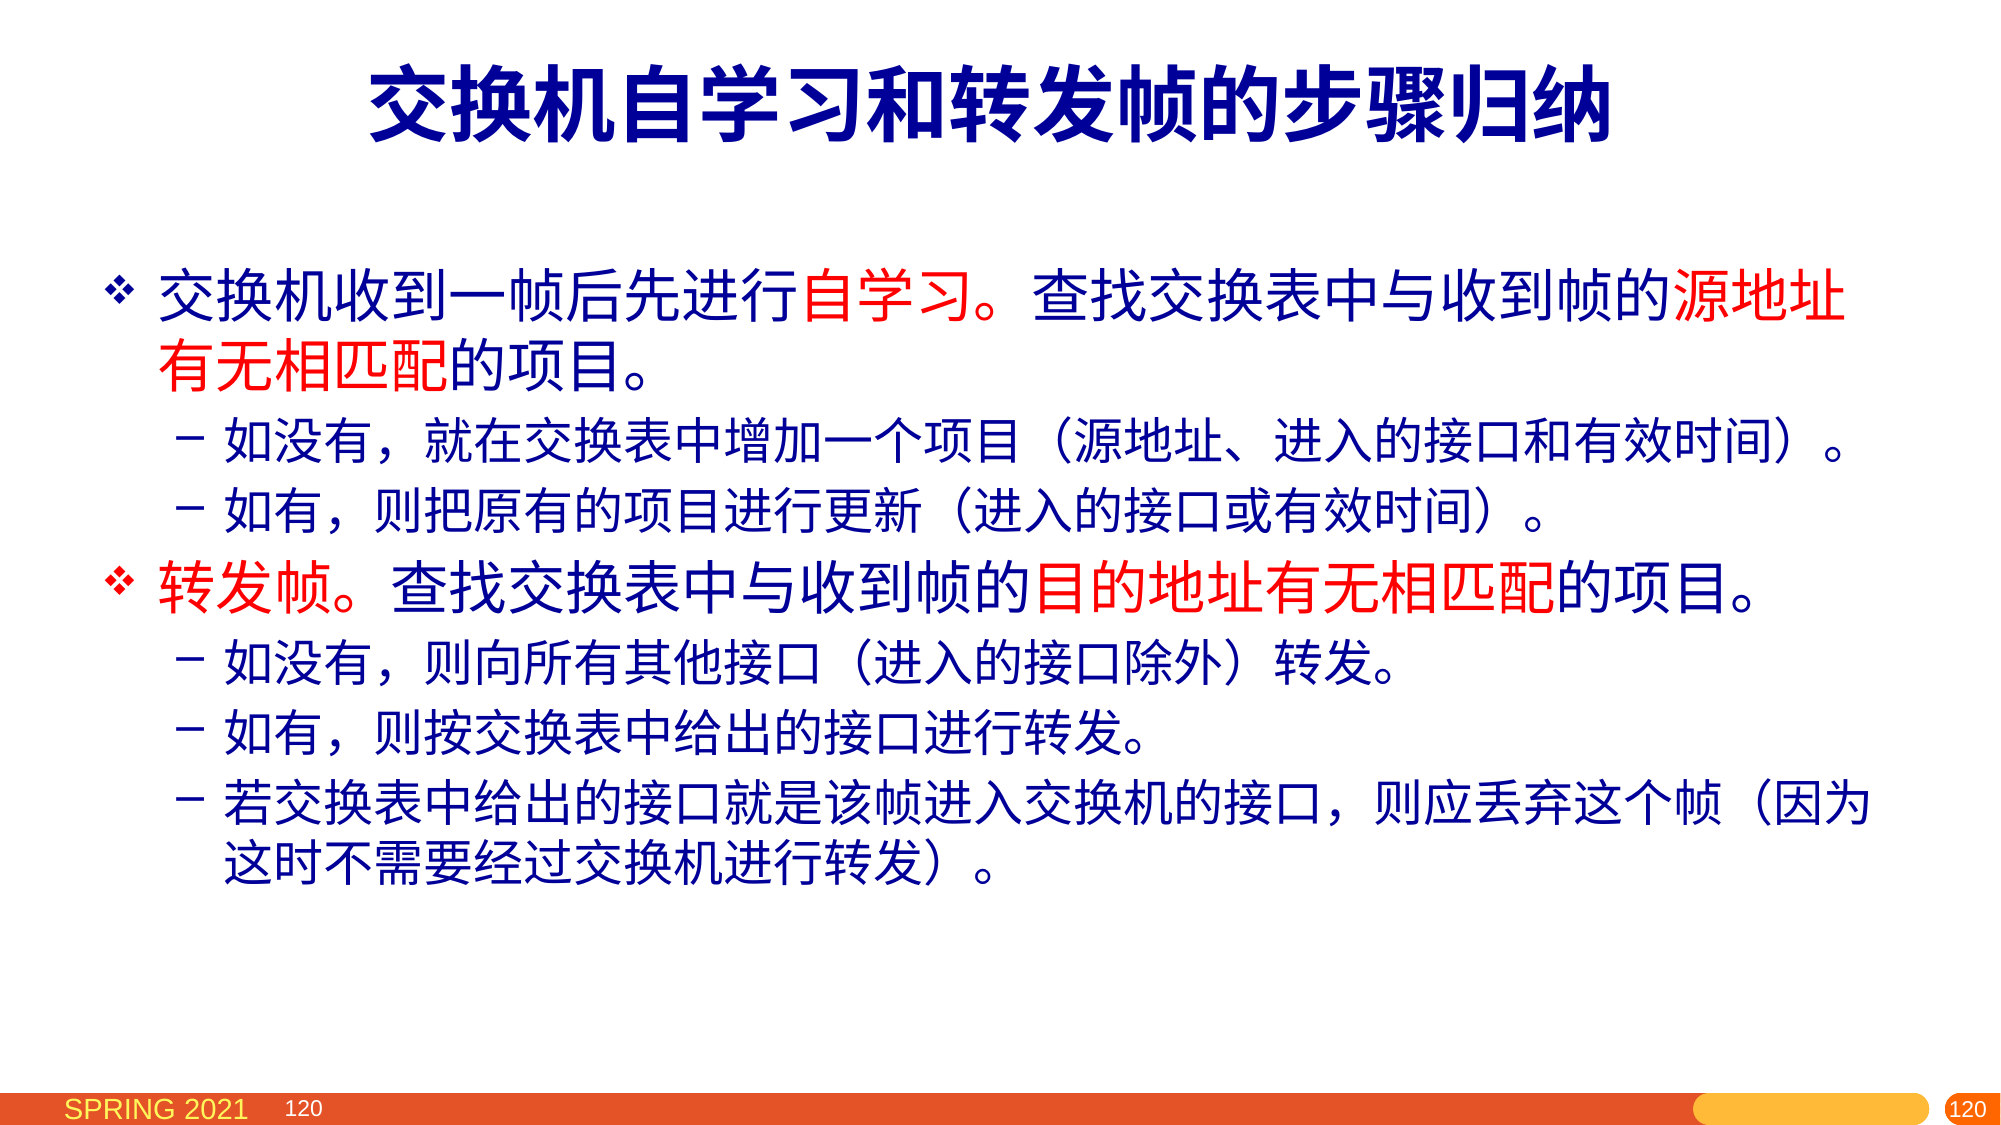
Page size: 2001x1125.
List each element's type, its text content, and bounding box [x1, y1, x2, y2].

title 交换机自学习和转发帧的步骤归纳 [86, 42, 1914, 161]
list 交换机收到一帧后先进行自学习。查找交换表中与收到帧的源地址有无相匹配的项目。 如没有，就在交换表中增加一个项目（源地址、进入的接口和有效时间）。 如有，则把原有的项目进行更新（进入的接口或有效时间）。 转发帧。查找交换表中与收到帧的目的地址有无相匹配的项目。 如没有，则向所有其他接口（进入的接口除外）转发。 如有，则按交换表中给出的接口进行转发。 若交换表中给出的接口就是该帧进入交换机的接口，则应丢弃这个帧（因为这时不需要经过交换机进行转发）。 [86, 252, 1914, 1047]
